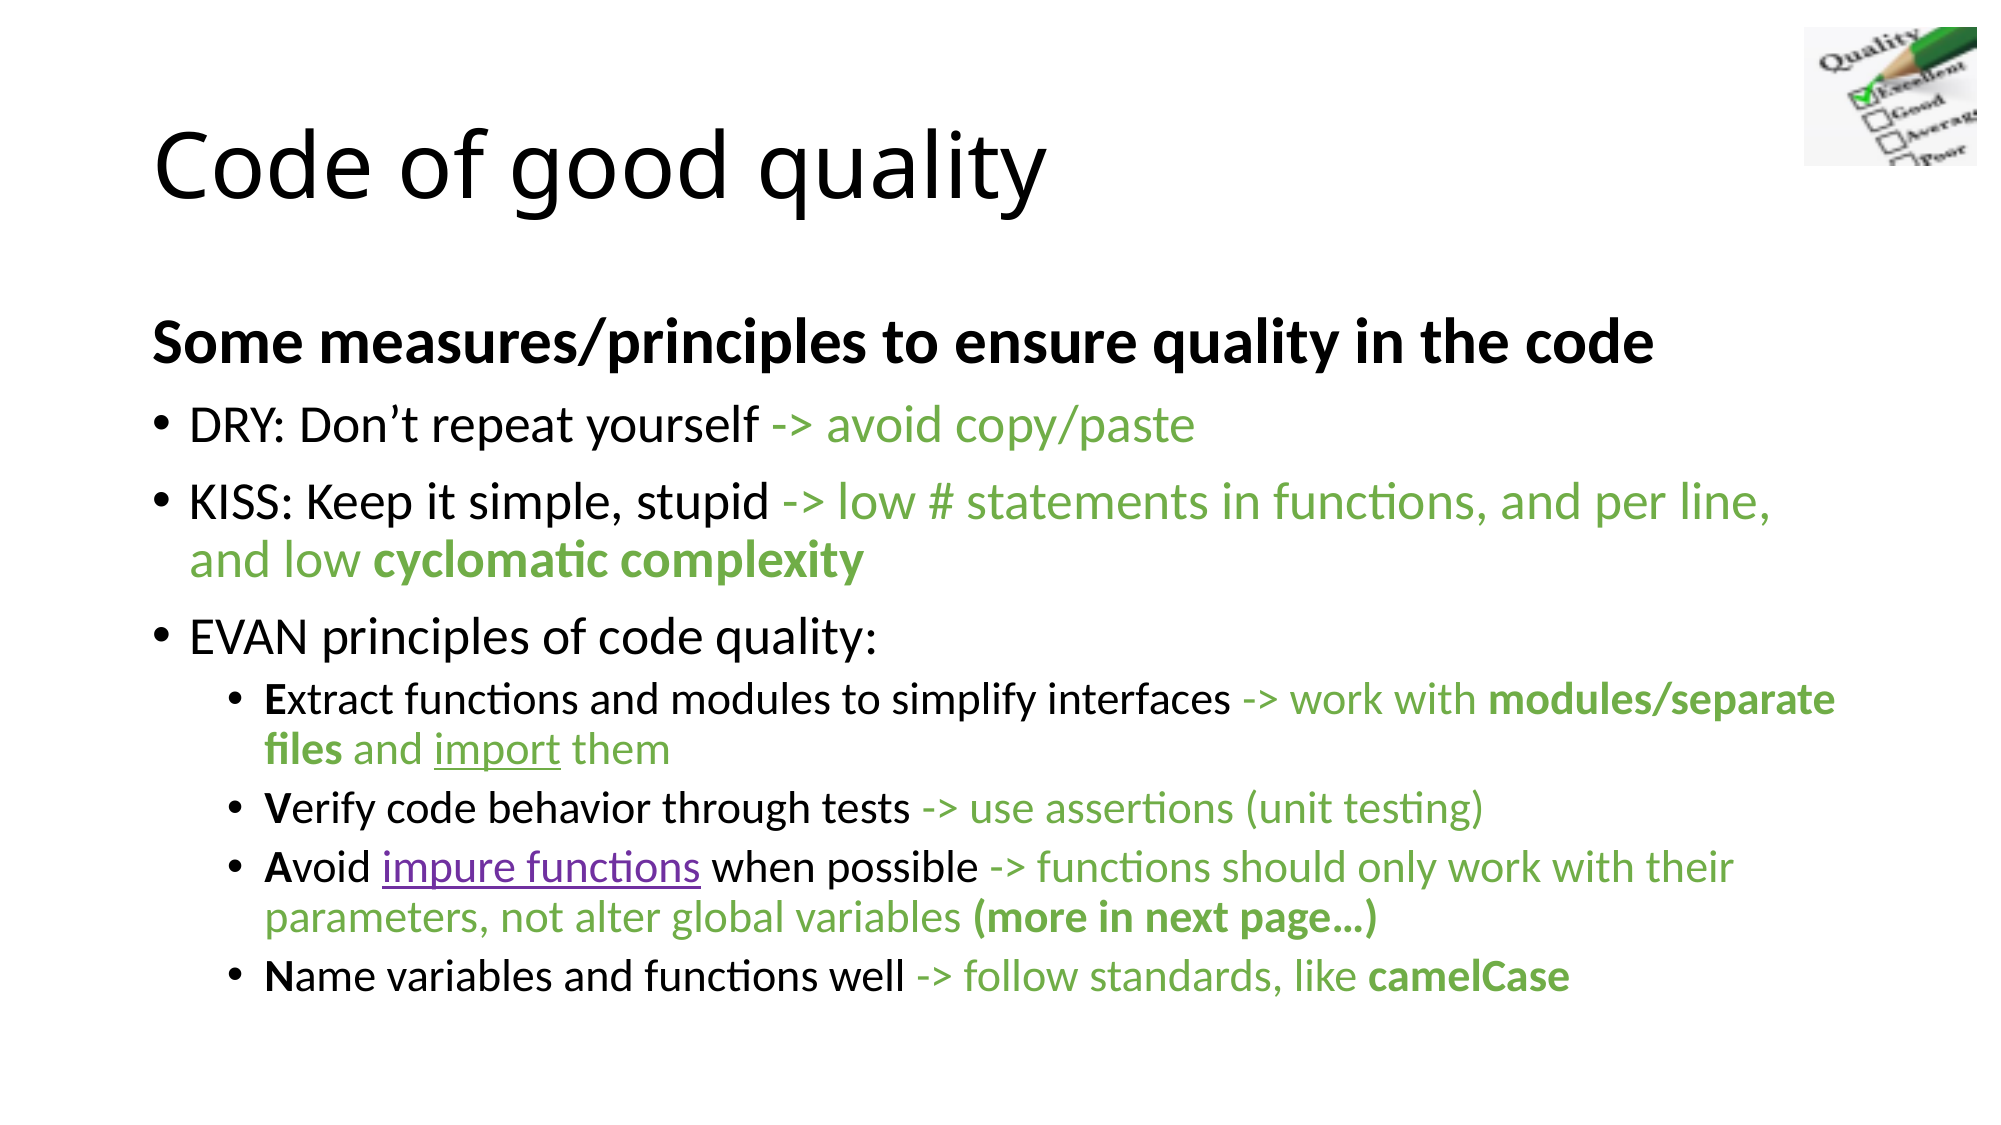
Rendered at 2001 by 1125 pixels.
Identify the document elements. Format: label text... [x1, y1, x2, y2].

picture [1804, 27, 1977, 166]
list Some measures/principles to ensure quality in the code DRY: Don’t repeat yourself -> avoid copy/paste KISS: Keep it simple, stupid -> low # statements in functions, and per line, and low cyclomatic complexity EVAN principles of code quality: Extract functions and modules to simplify interfaces -> work with modules/separate files and import them Verify code behavior through tests -> use assertions (unit testing) Avoid impure functions when possible -> functions should only work with their parameters, not alter global variables (more in next page…) Name variables and functions well -> follow standards, like camelCase [137, 299, 1863, 1014]
title Code of good quality [137, 59, 1863, 278]
